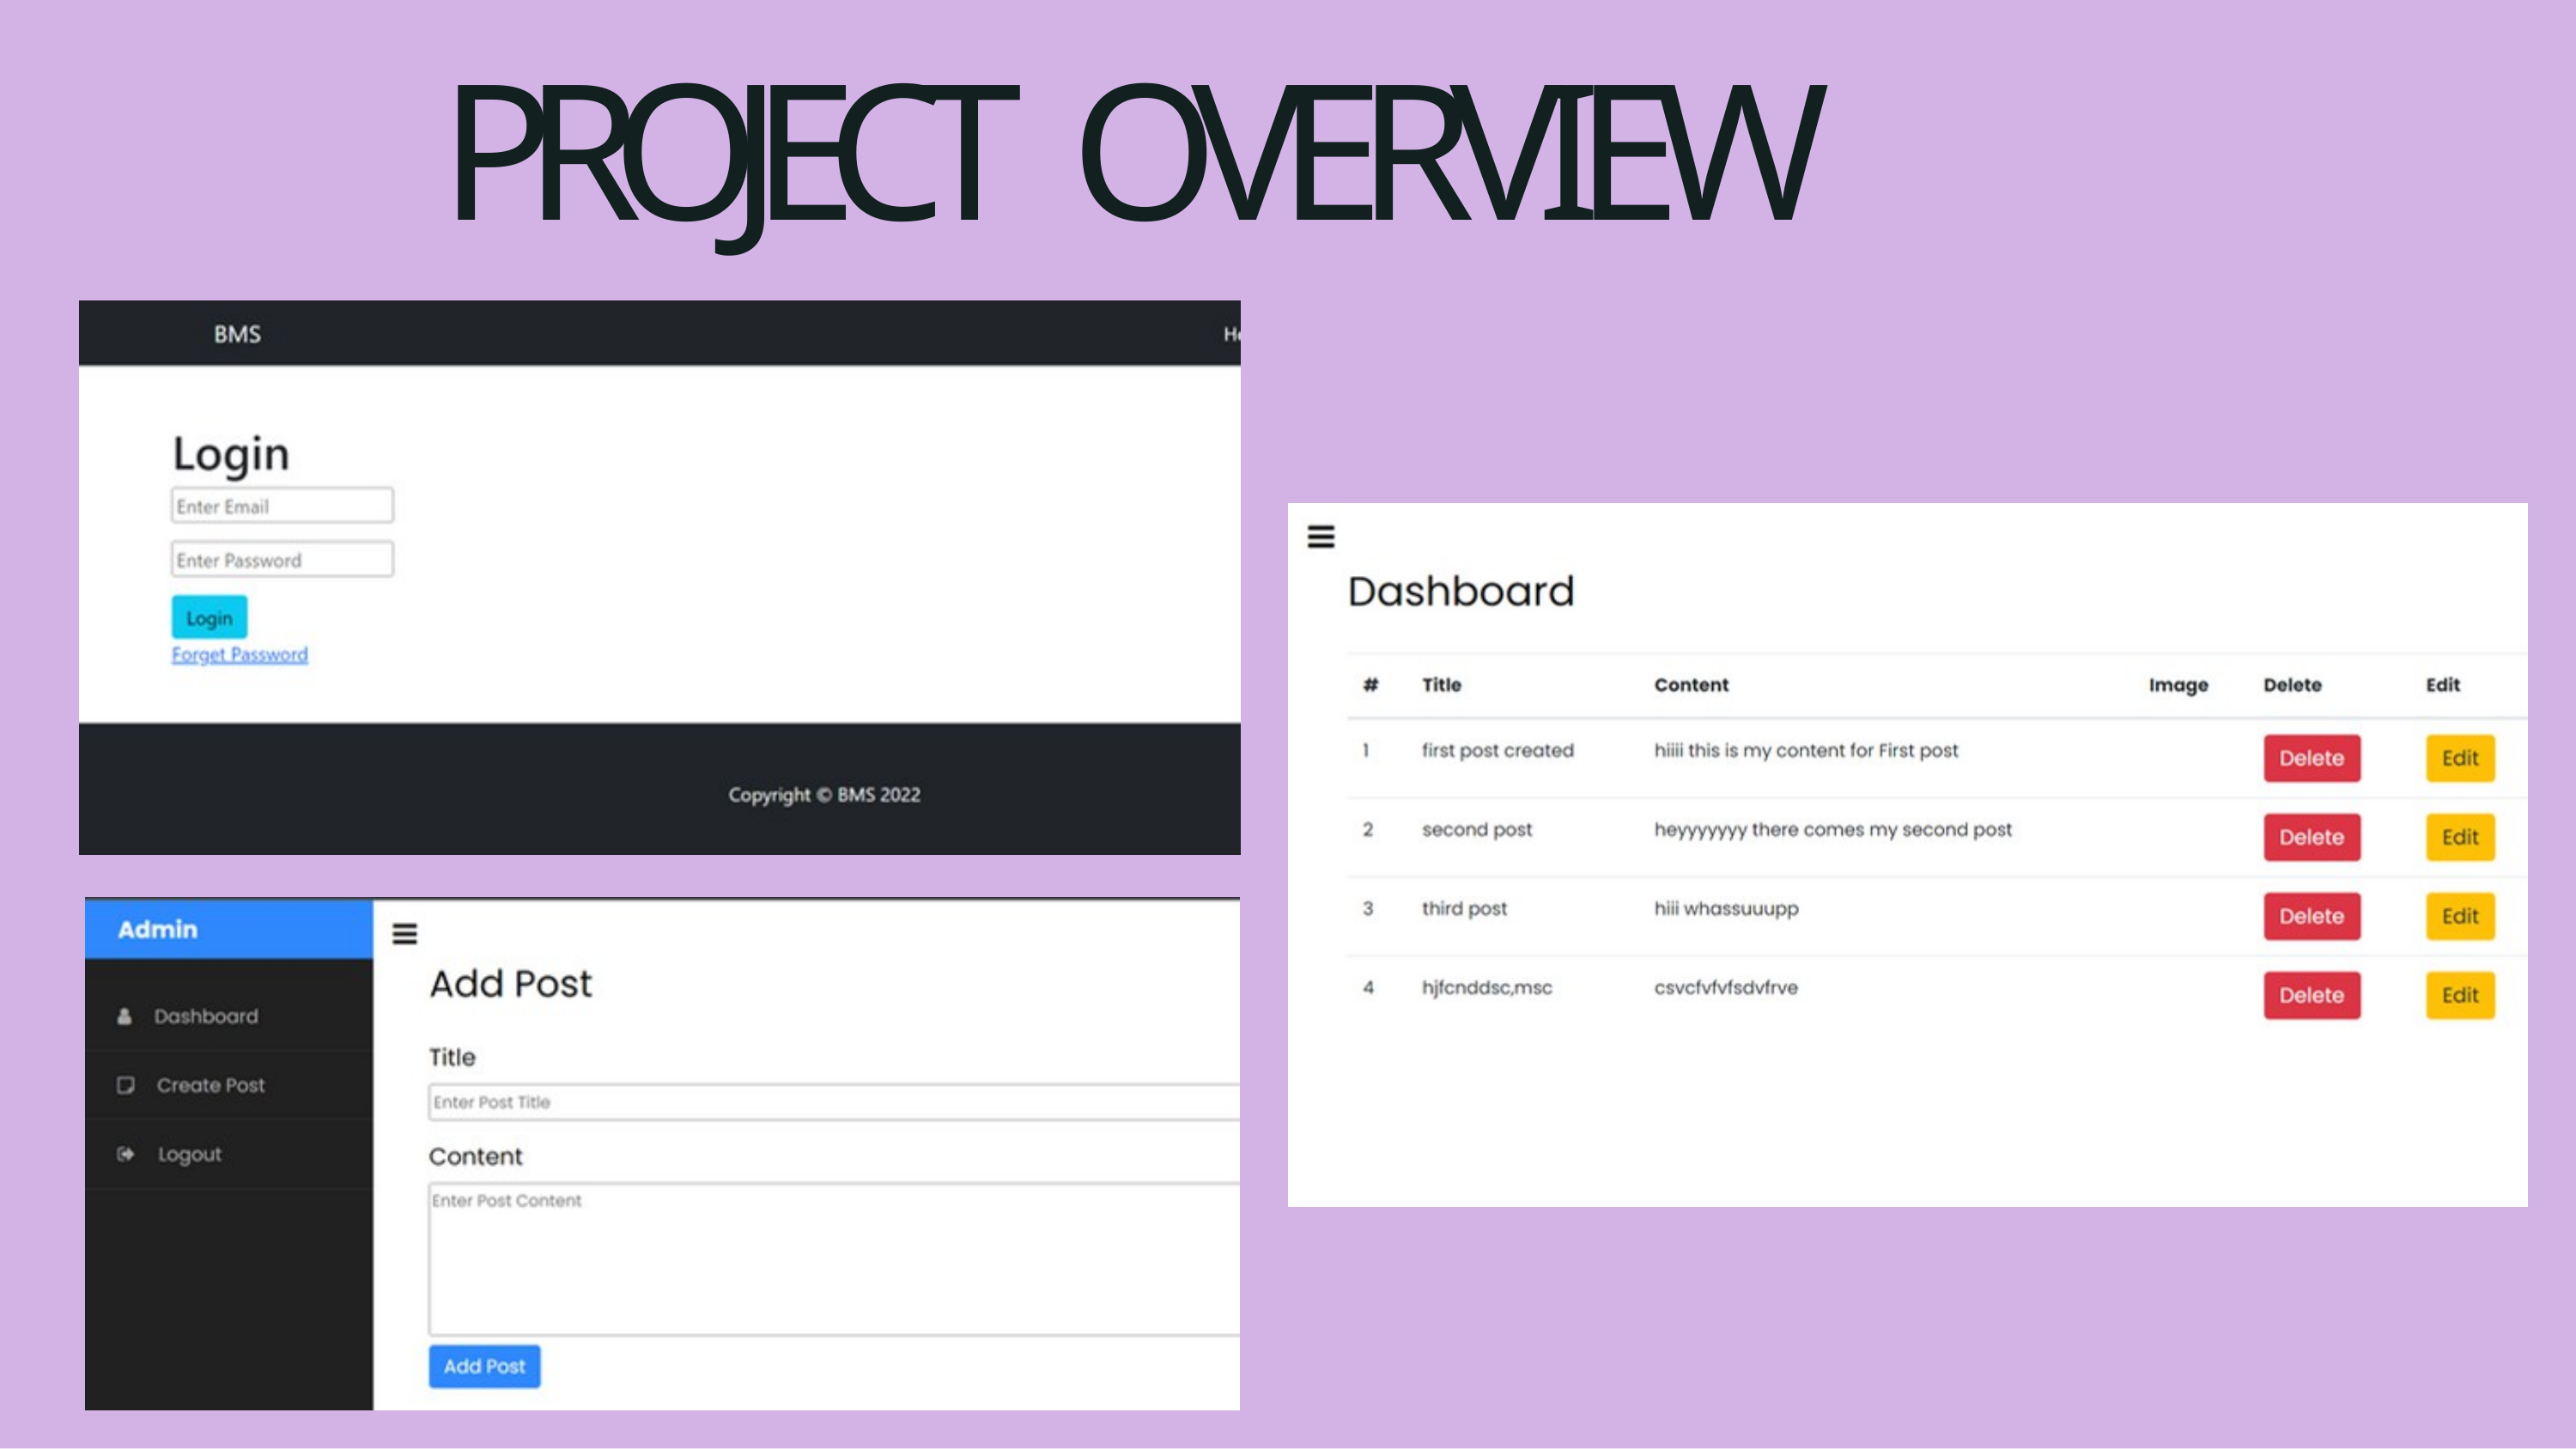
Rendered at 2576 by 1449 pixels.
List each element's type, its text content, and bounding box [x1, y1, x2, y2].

picture [79, 300, 1241, 856]
picture [1287, 503, 2528, 1207]
title PROJECT OVERVIEW [93, 0, 2483, 274]
picture [85, 897, 1240, 1410]
